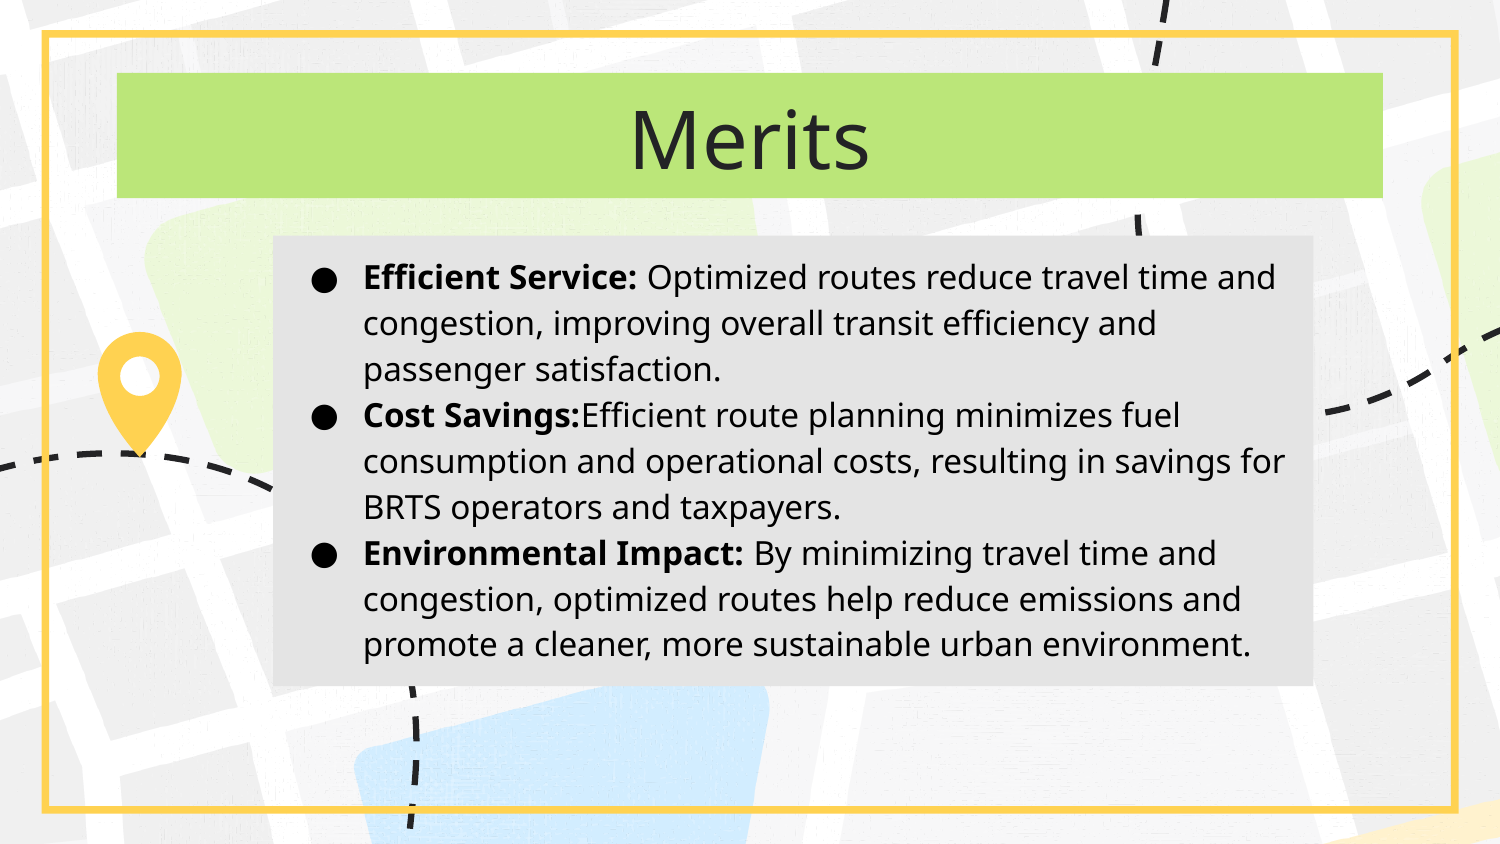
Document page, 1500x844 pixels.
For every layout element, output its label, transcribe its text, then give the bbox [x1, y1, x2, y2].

picture [0, 0, 1500, 844]
title Merits [116, 72, 1383, 199]
text_box [97, 331, 182, 458]
subtitle Efficient Service: Optimized routes reduce travel time and congestion, improving overall transit efficiency and passenger satisfaction. Cost Savings:Efficient route planning minimizes fuel consumption and operational costs, resulting in savings for BRTS operators and taxpayers. Environmental Impact: By minimizing travel time and congestion, optimized routes help reduce emissions and promote a cleaner, more sustainable urban environment. [273, 235, 1314, 687]
